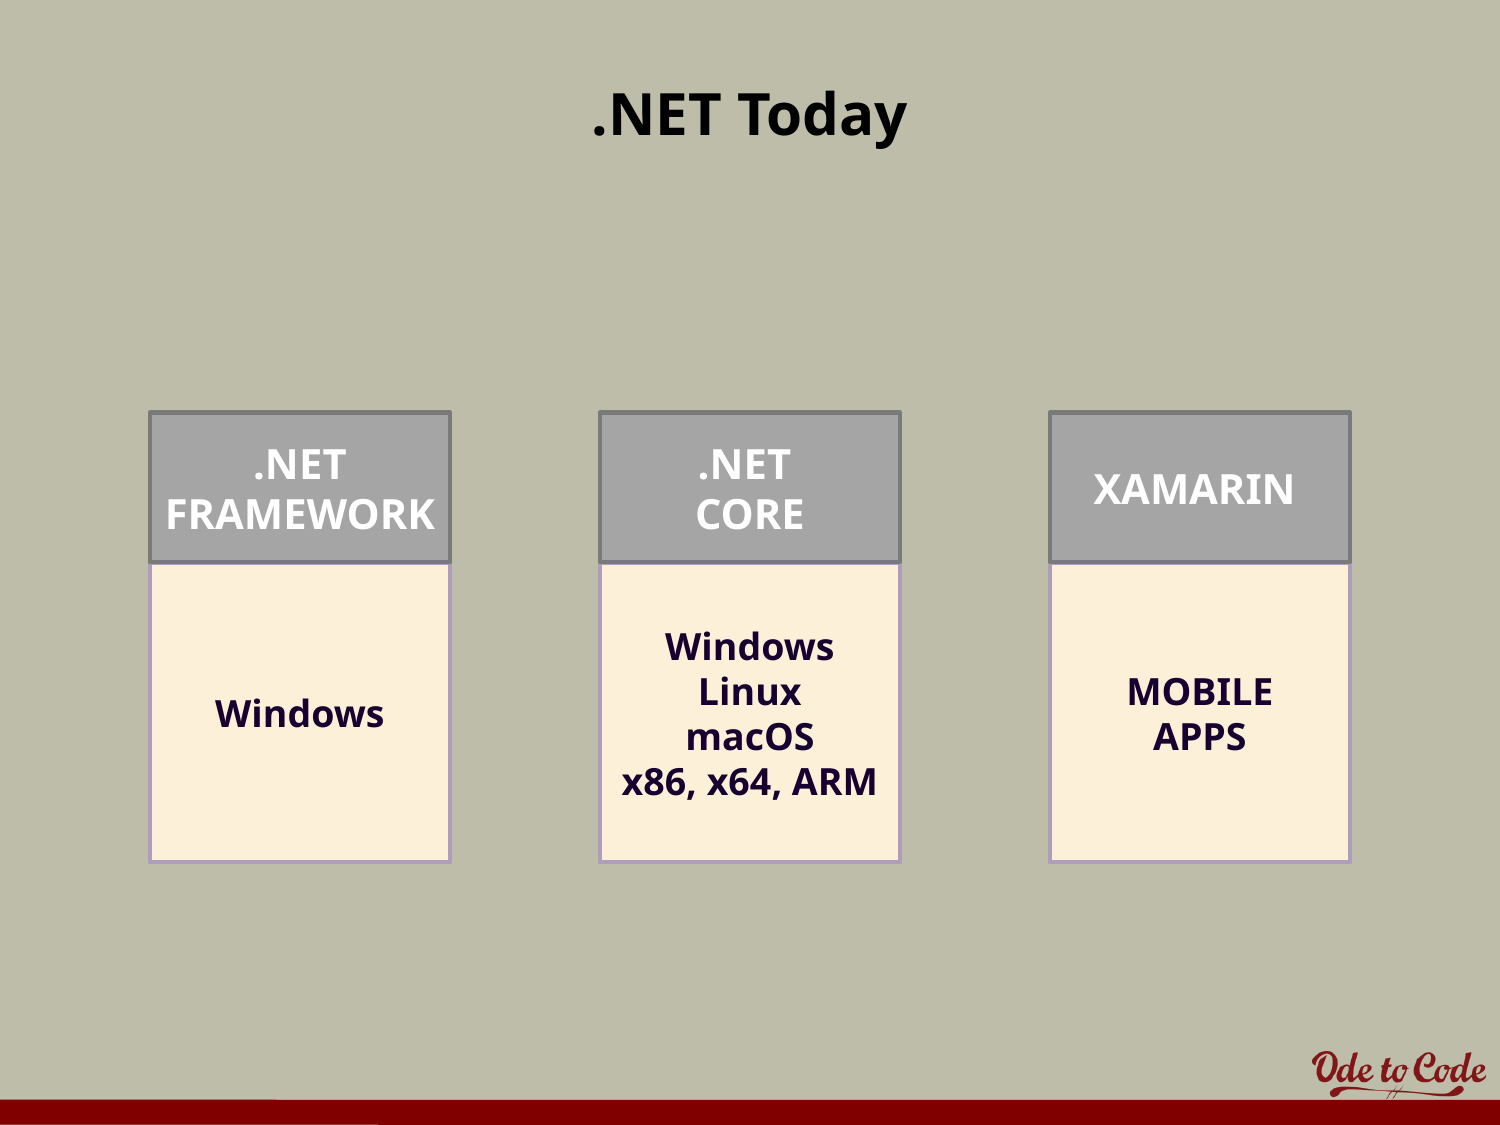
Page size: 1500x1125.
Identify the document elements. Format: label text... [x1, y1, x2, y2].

text_box .NET CORE [598, 410, 902, 564]
text_box Windows [148, 564, 452, 864]
picture [1312, 1051, 1486, 1099]
text_box Windows Linux macOS x86, x64, ARM [598, 564, 902, 864]
title .NET Today [74, 49, 1426, 176]
text_box MOBILE APPS [1048, 564, 1352, 864]
text_box XAMARIN [1048, 410, 1352, 564]
text_box .NET FRAMEWORK [148, 410, 452, 564]
